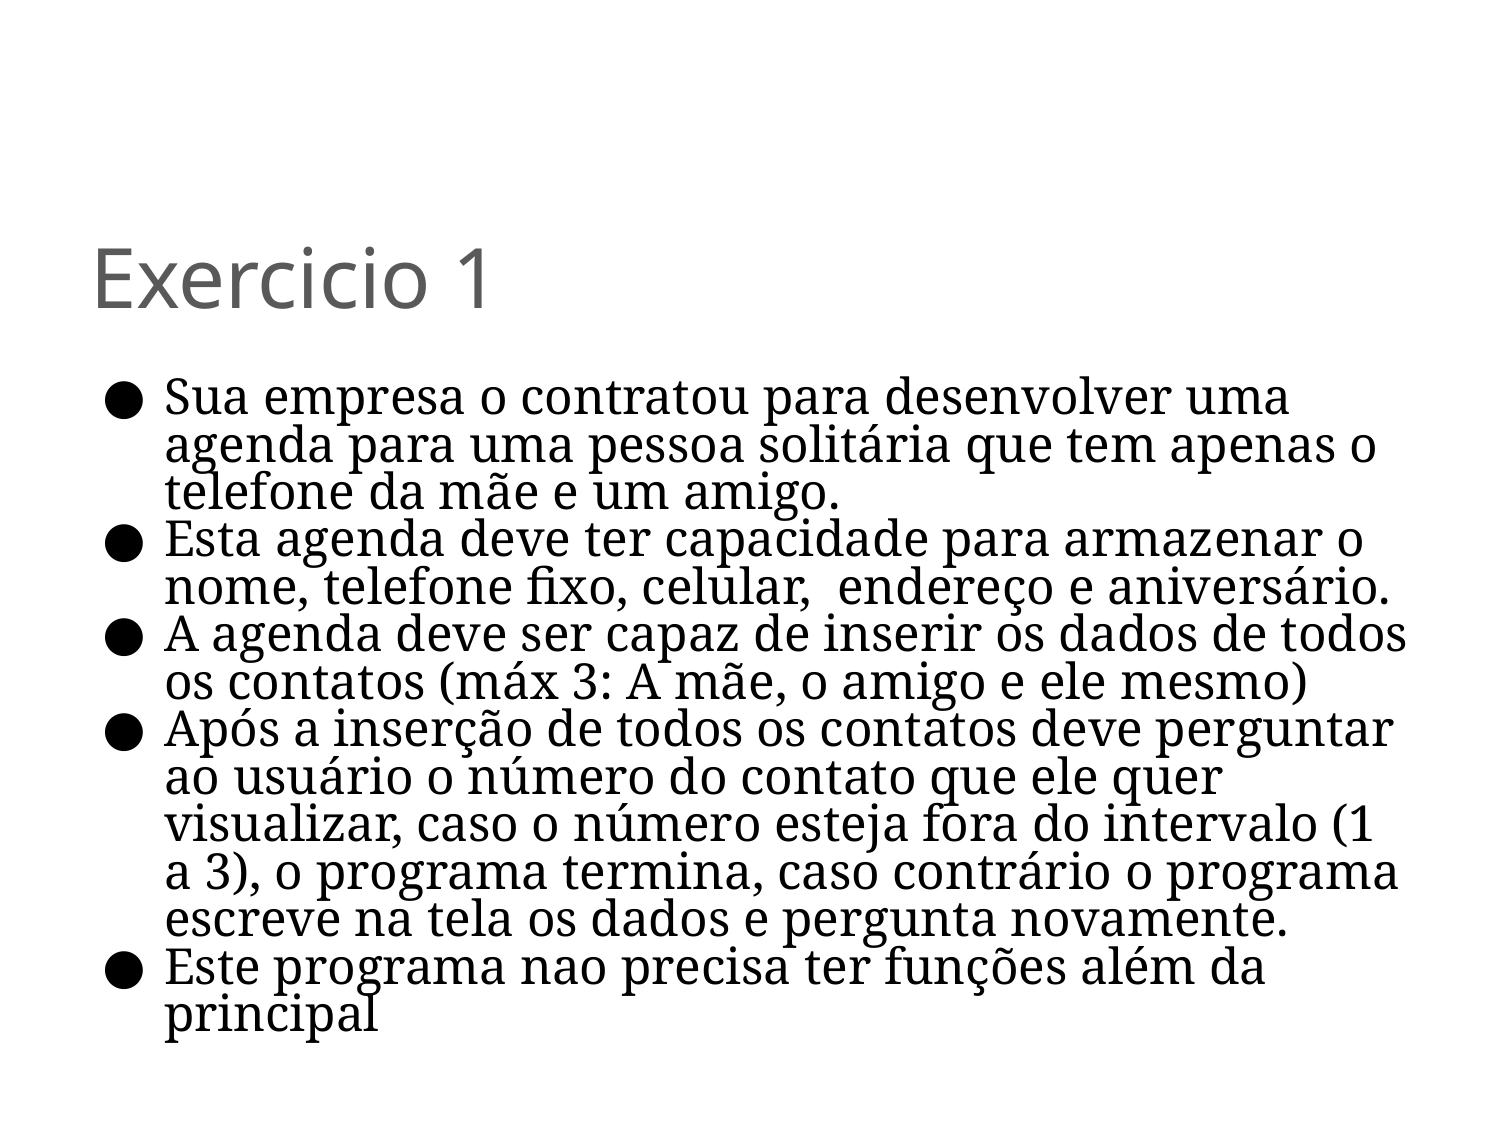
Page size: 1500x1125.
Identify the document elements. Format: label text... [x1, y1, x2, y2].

title Exercicio 1 [75, 187, 1425, 363]
list Sua empresa o contratou para desenvolver uma agenda para uma pessoa solitária que tem apenas o telefone da mãe e um amigo. Esta agenda deve ter capacidade para armazenar o nome, telefone fixo, celular, endereço e aniversário. A agenda deve ser capaz de inserir os dados de todos os contatos (máx 3: A mãe, o amigo e ele mesmo) Após a inserção de todos os contatos deve perguntar ao usuário o número do contato que ele quer visualizar, caso o número esteja fora do intervalo (1 a 3), o programa termina, caso contrário o programa escreve na tela os dados e pergunta novamente. Este programa nao precisa ter funções além da principal [75, 369, 1425, 1079]
